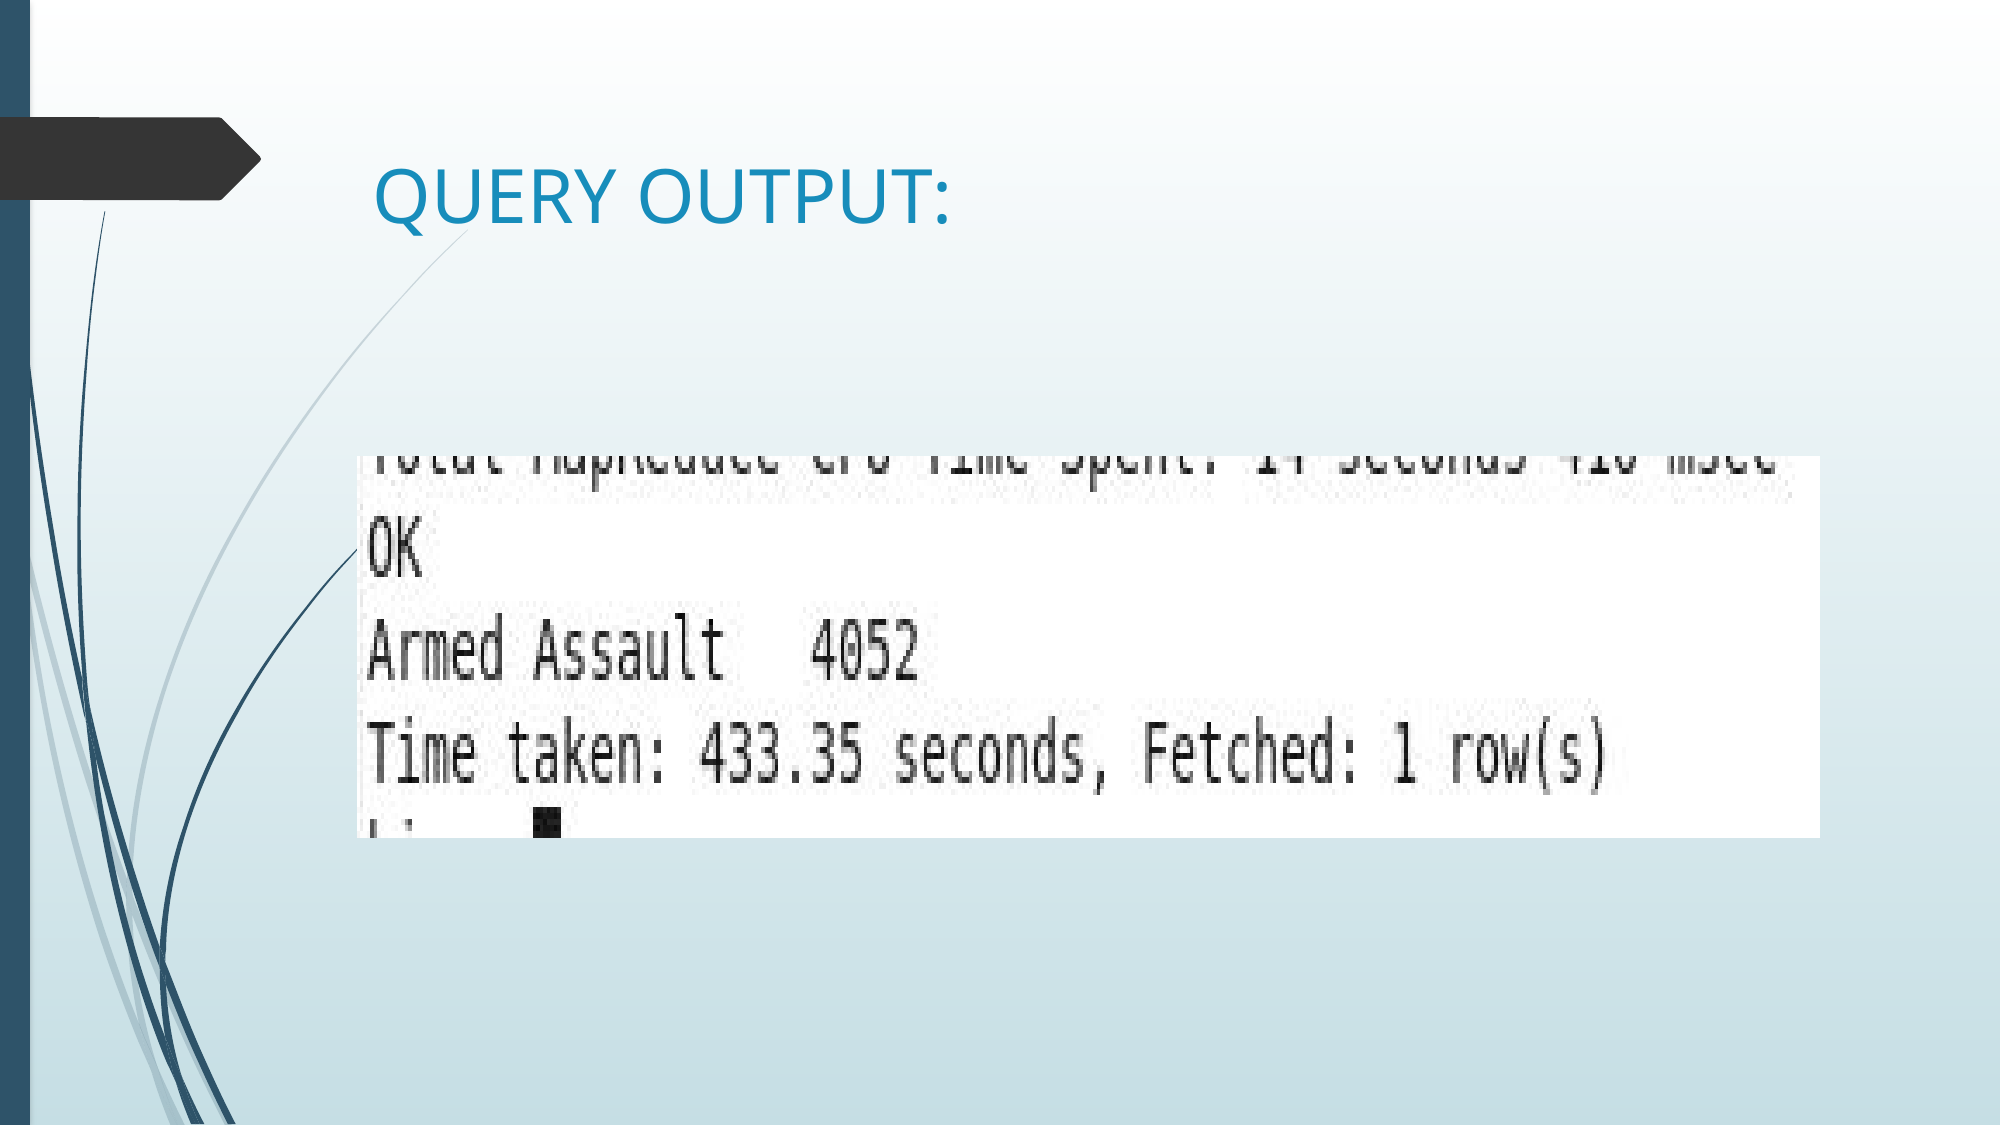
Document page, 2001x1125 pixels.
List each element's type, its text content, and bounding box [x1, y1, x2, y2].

title QUERY OUTPUT: [357, 140, 1820, 352]
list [357, 456, 1820, 839]
